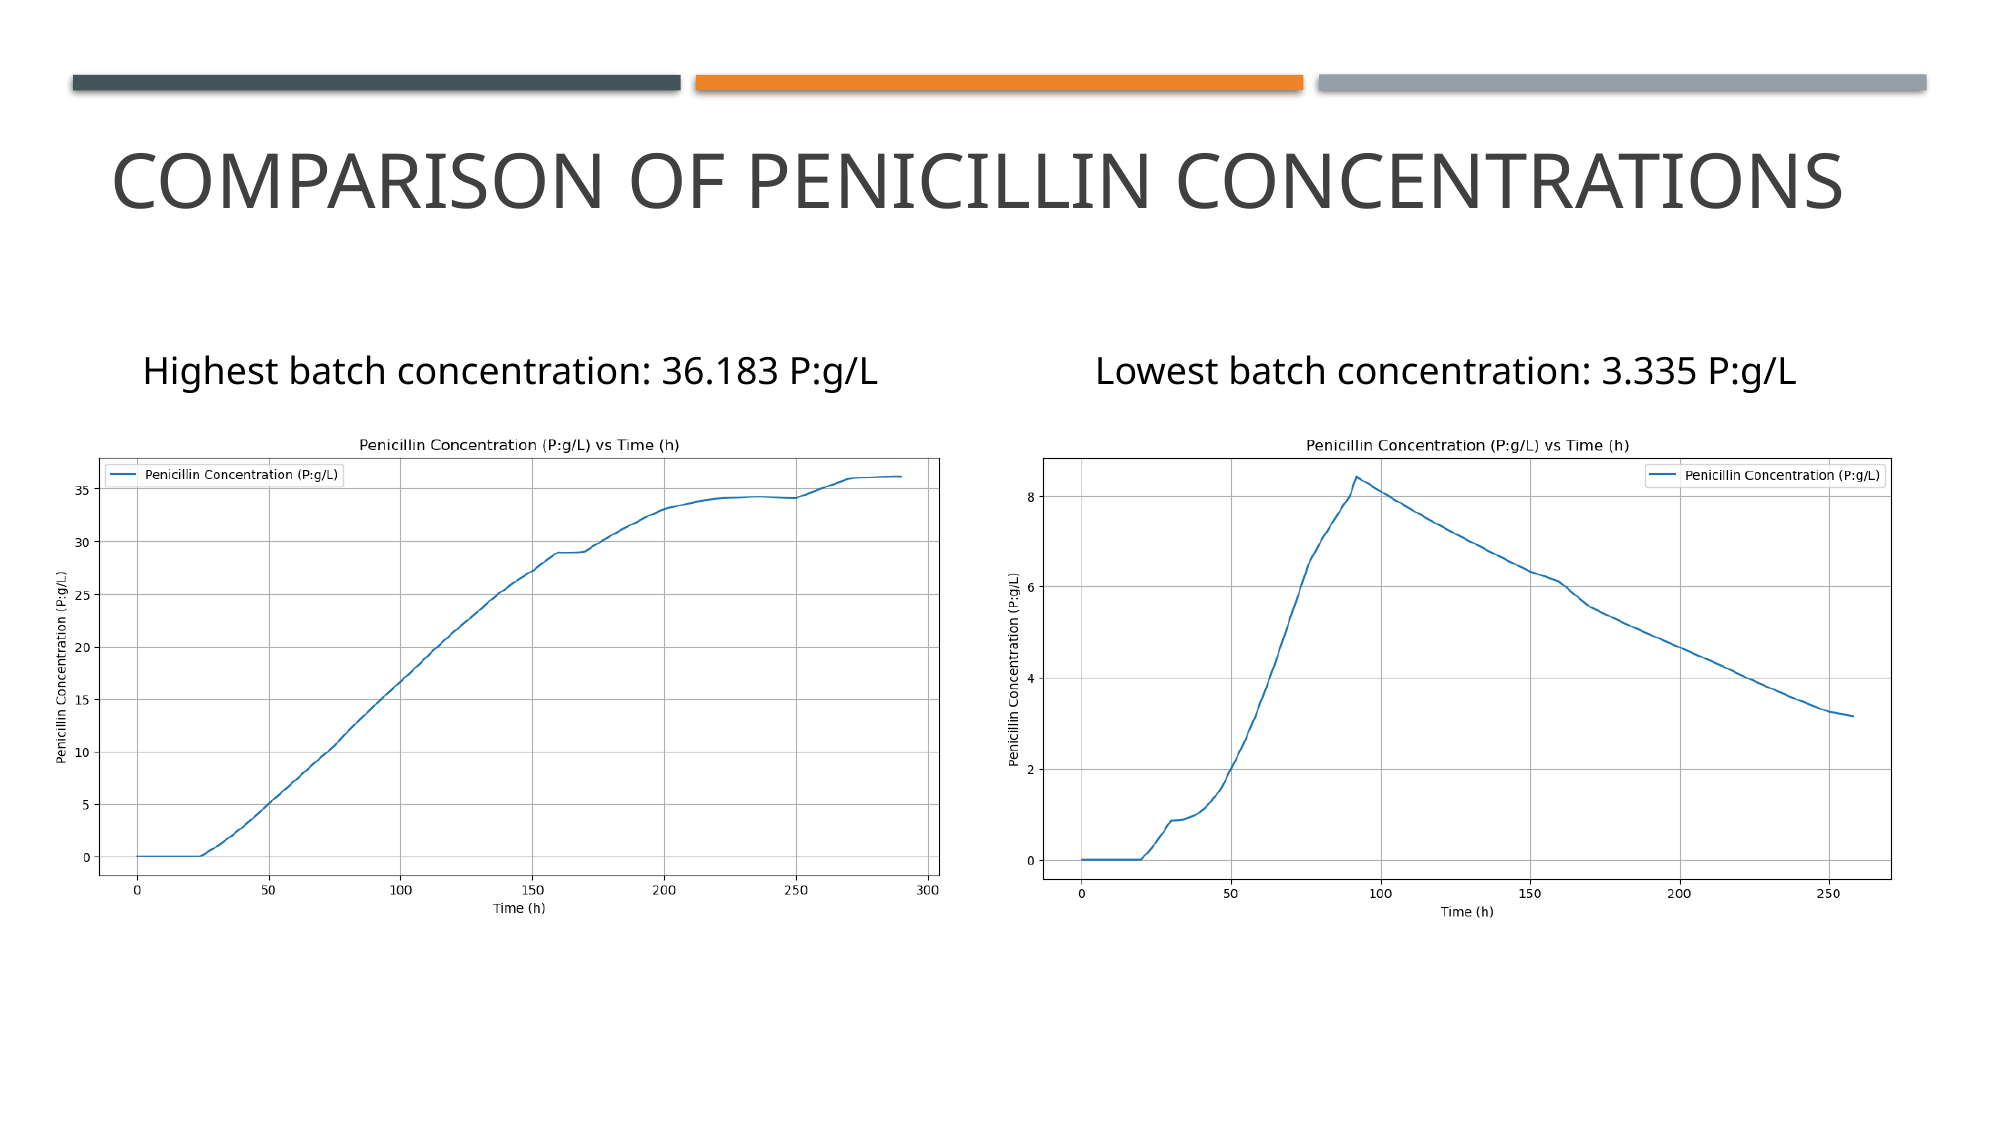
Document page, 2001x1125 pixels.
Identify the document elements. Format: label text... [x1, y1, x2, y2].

text_box Lowest batch concentration: 3.335 P:g/L [1079, 339, 1900, 400]
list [999, 430, 1901, 928]
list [47, 429, 948, 923]
text_box Highest batch concentration: 36.183 P:g/L [127, 339, 920, 400]
title Comparison of penicillin concentrations [95, 119, 1905, 233]
